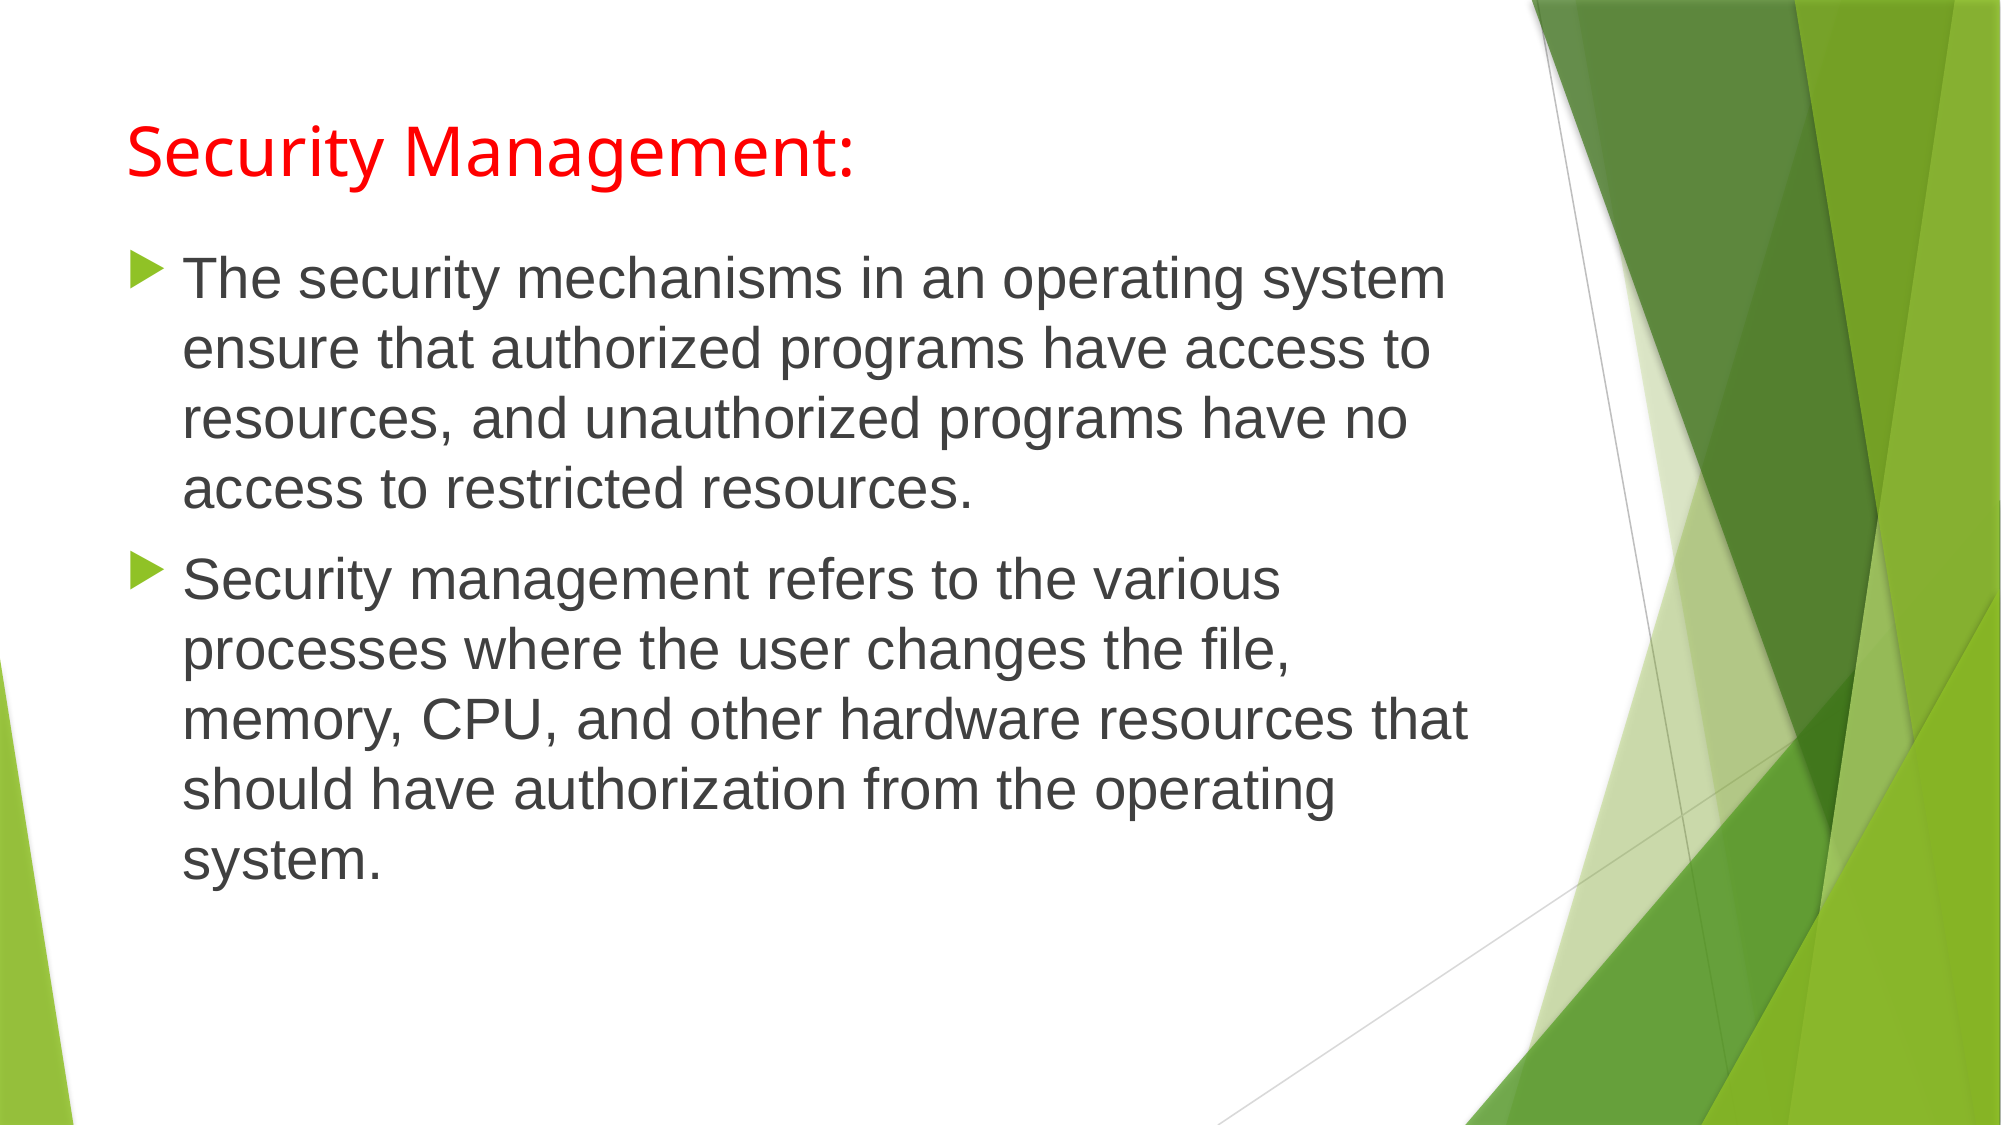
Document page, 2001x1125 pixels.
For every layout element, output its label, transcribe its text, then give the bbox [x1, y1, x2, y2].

list The security mechanisms in an operating system ensure that authorized programs have access to resources, and unauthorized programs have no access to restricted resources. Security management refers to the various processes where the user changes the file, memory, CPU, and other hardware resources that should have authorization from the operating system. [111, 233, 1522, 991]
title Security Management: [111, 99, 1522, 198]
